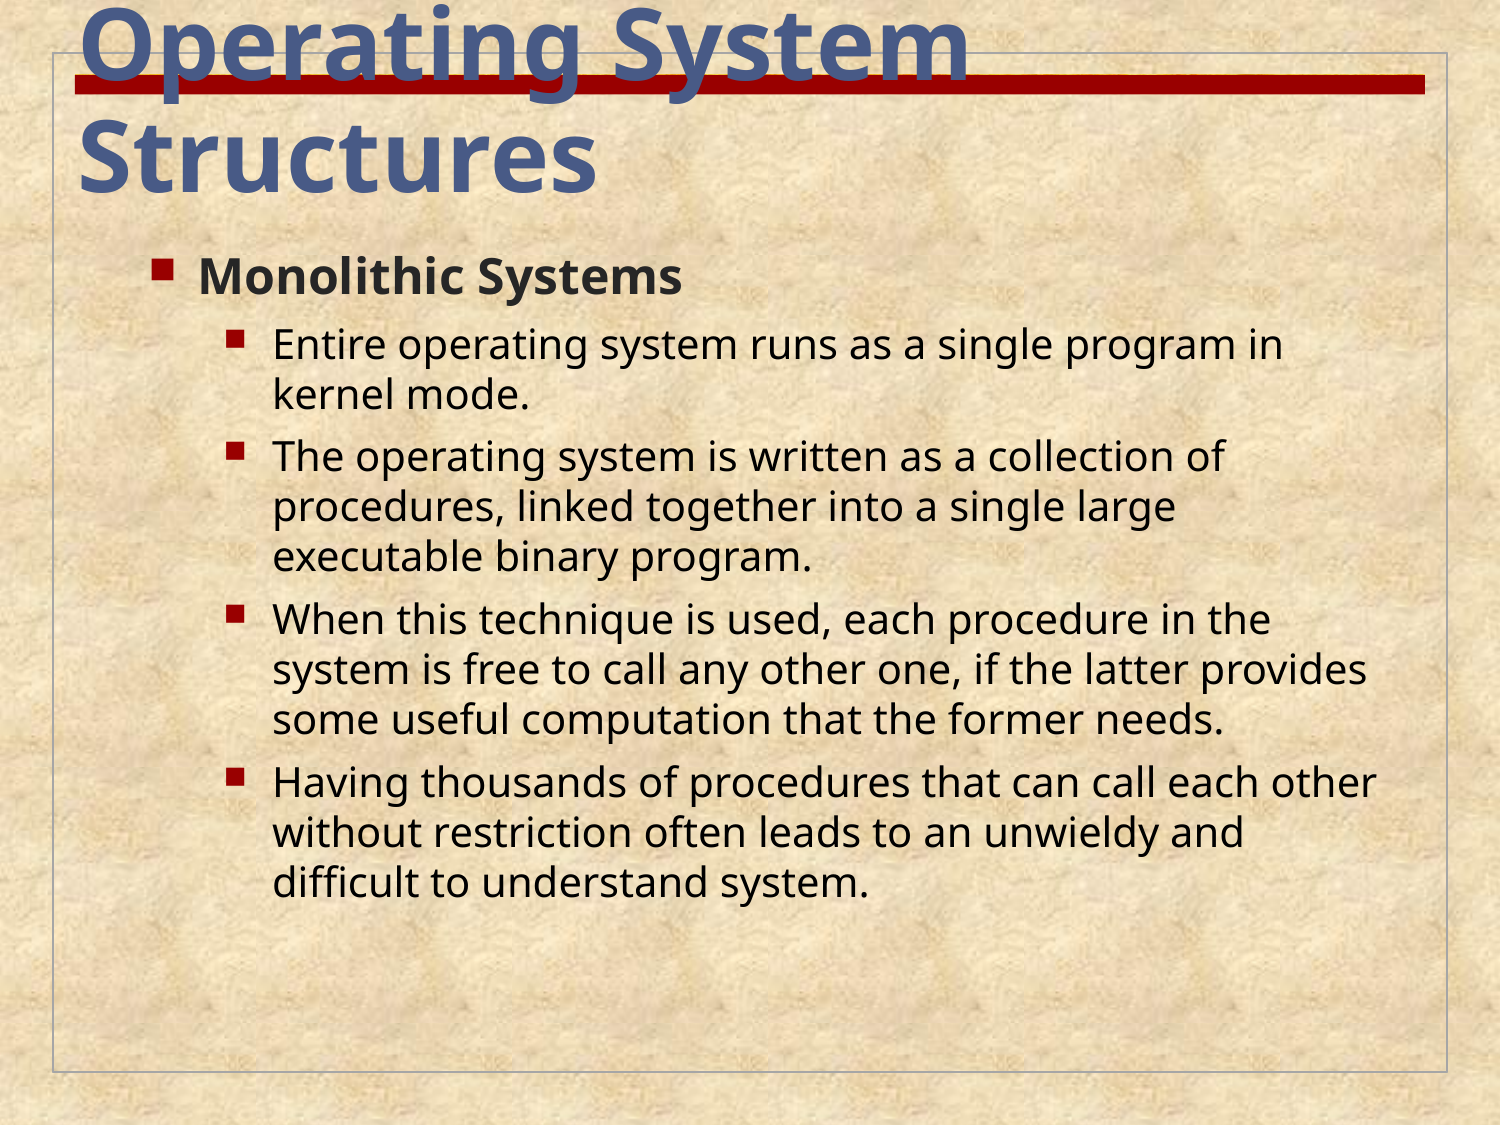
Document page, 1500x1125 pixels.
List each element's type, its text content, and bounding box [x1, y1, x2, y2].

picture [0, 0, 1500, 1125]
picture [54, 54, 1446, 1071]
text_box Monolithic Systems Entire operating system runs as a single program in kernel mode. The operating system is written as a collection of procedures, linked together into a single large executable binary program. When this technique is used, each procedure in the system is free to call any other one, if the latter provides some useful computation that the former needs. Having thousands of procedures that can call each other without restriction often leads to an unwieldy and difficult to understand system. [87, 237, 1400, 1075]
text_box Operating System Structures [62, 62, 1500, 213]
